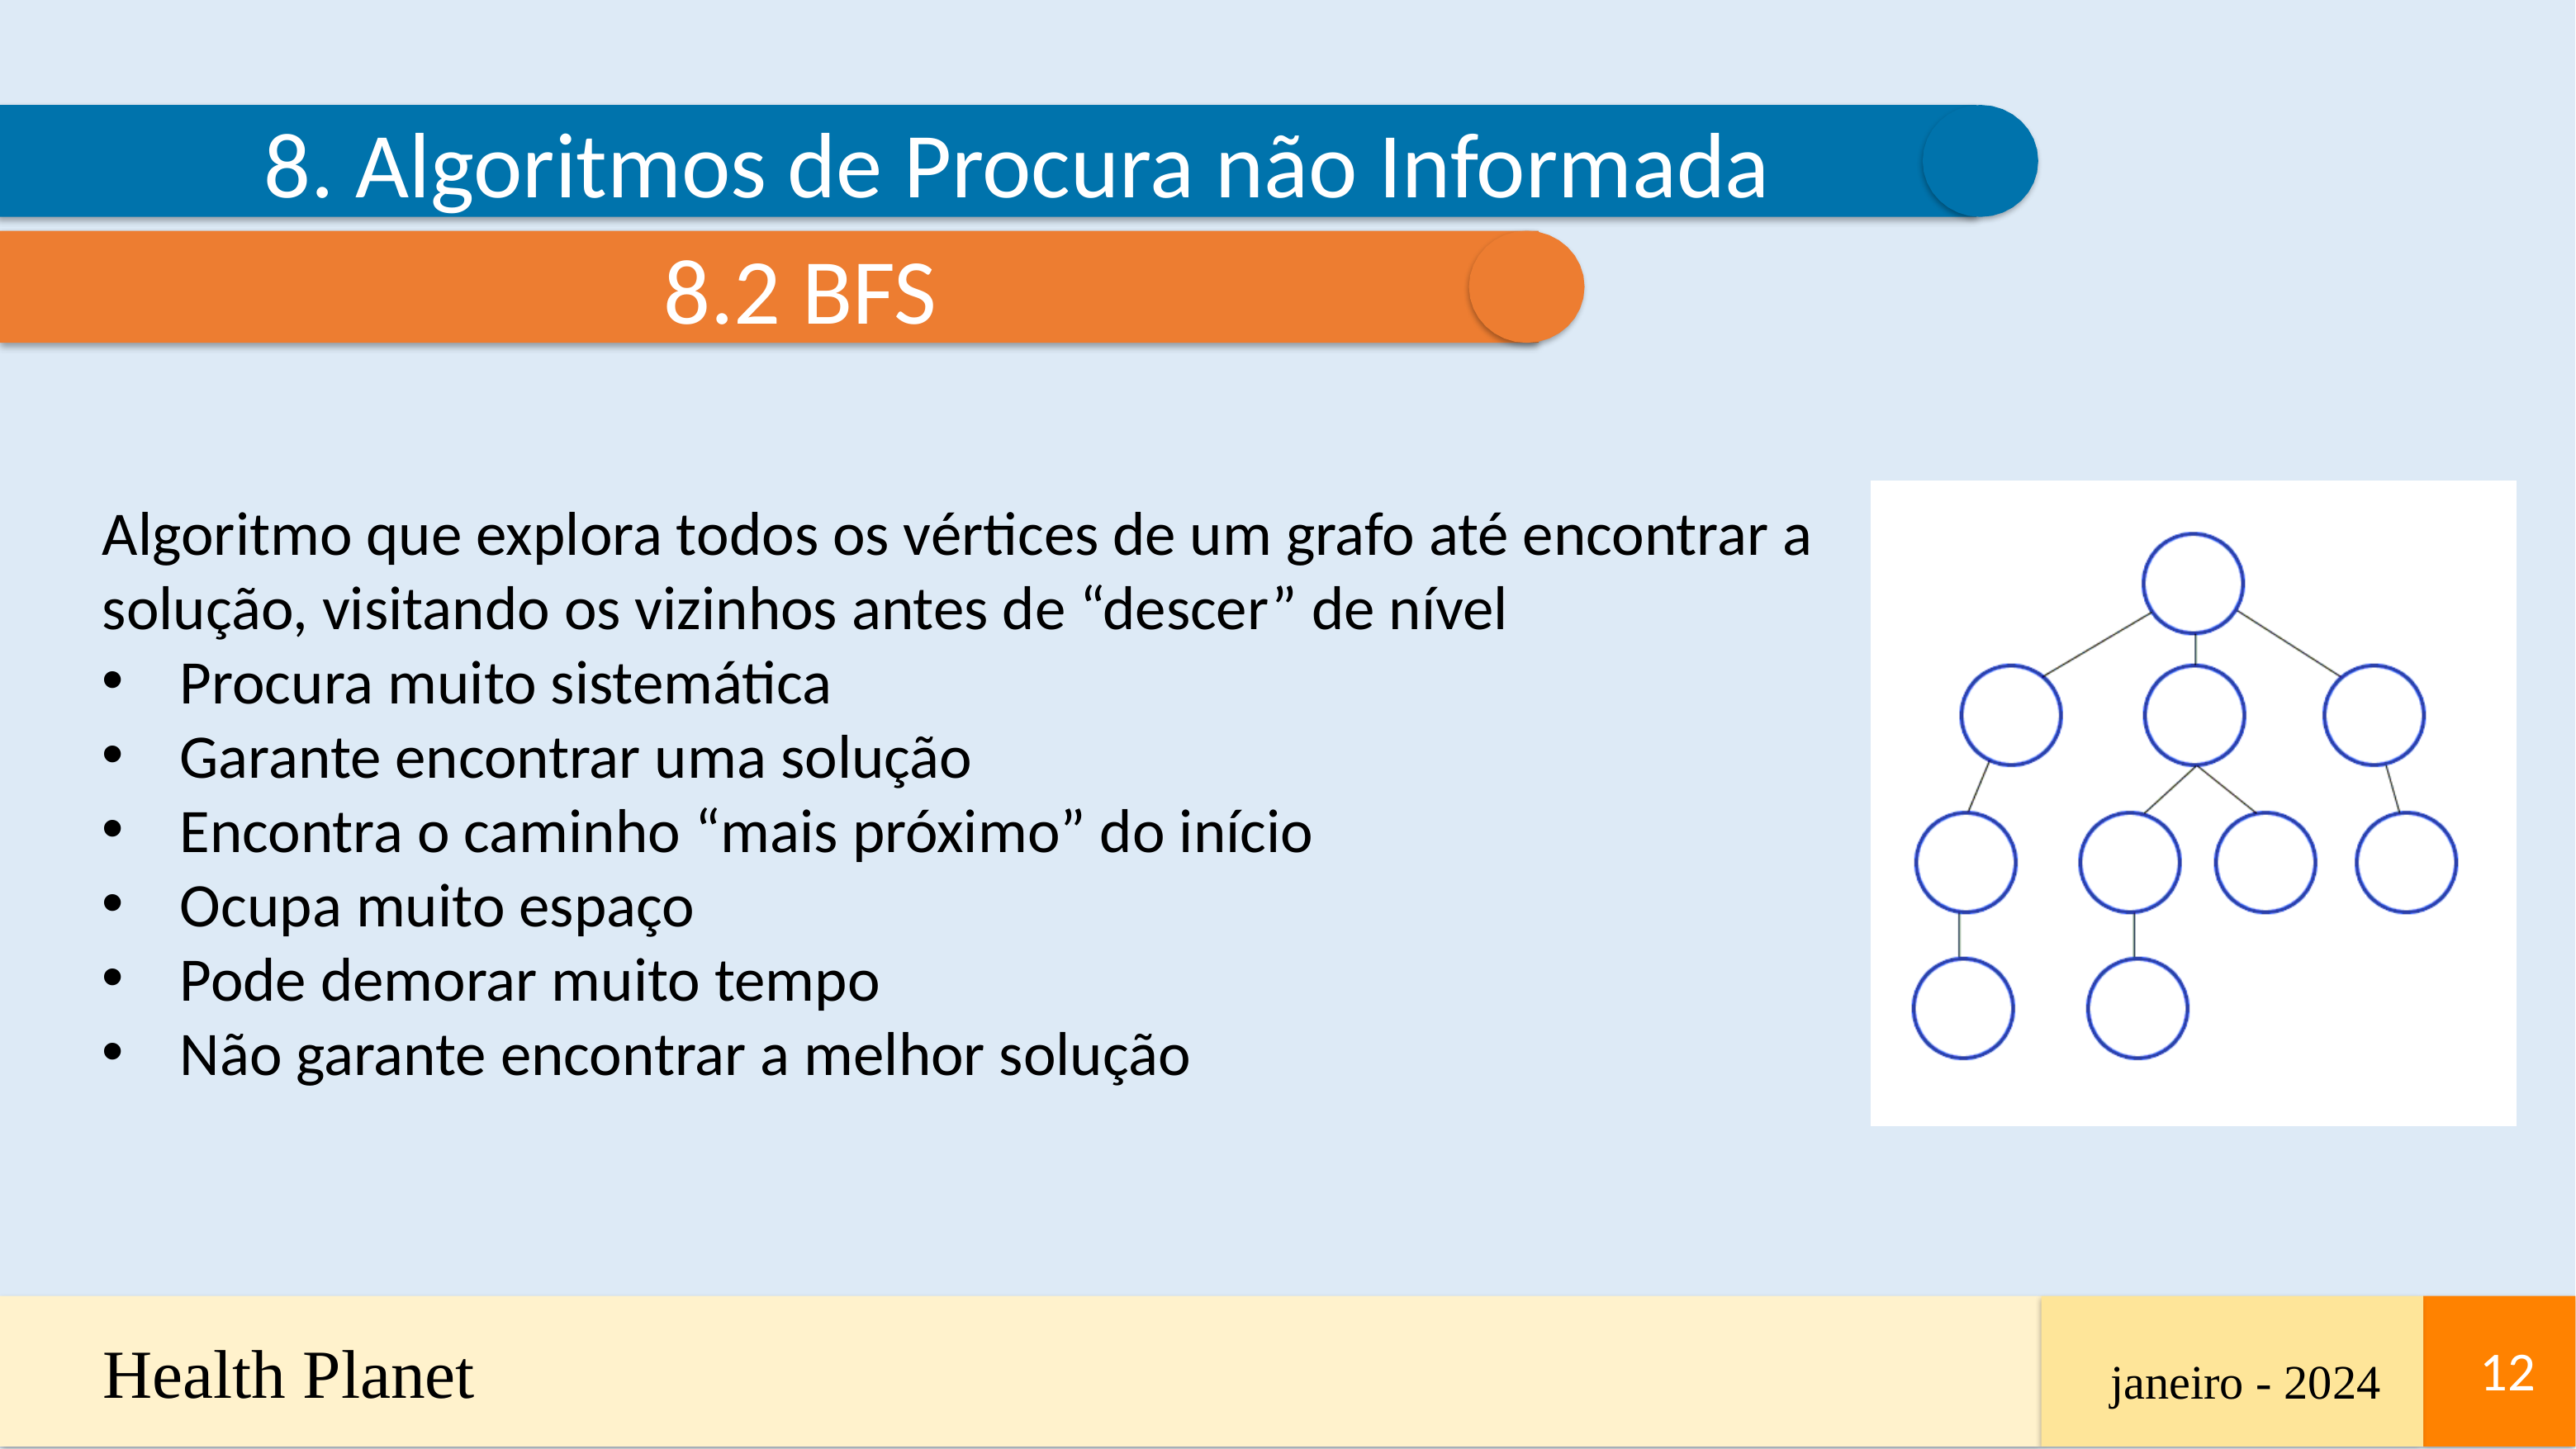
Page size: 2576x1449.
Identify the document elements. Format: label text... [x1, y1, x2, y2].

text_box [0, 1295, 2576, 1447]
text_box 8.2 BFS [0, 230, 1516, 343]
text_box [1468, 230, 1585, 343]
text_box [0, 104, 2039, 218]
picture [1870, 481, 2517, 1126]
text_box Algoritmo que explora todos os vértices de um grafo até encontrar a solução, visitando os vizinhos antes de “descer” de nível Procura muito sistemática Garante encontrar uma solução Encontra o caminho “mais próximo” do início Ocupa muito espaço Pode demorar muito tempo Não garante encontrar a melhor solução [90, 487, 1838, 1243]
